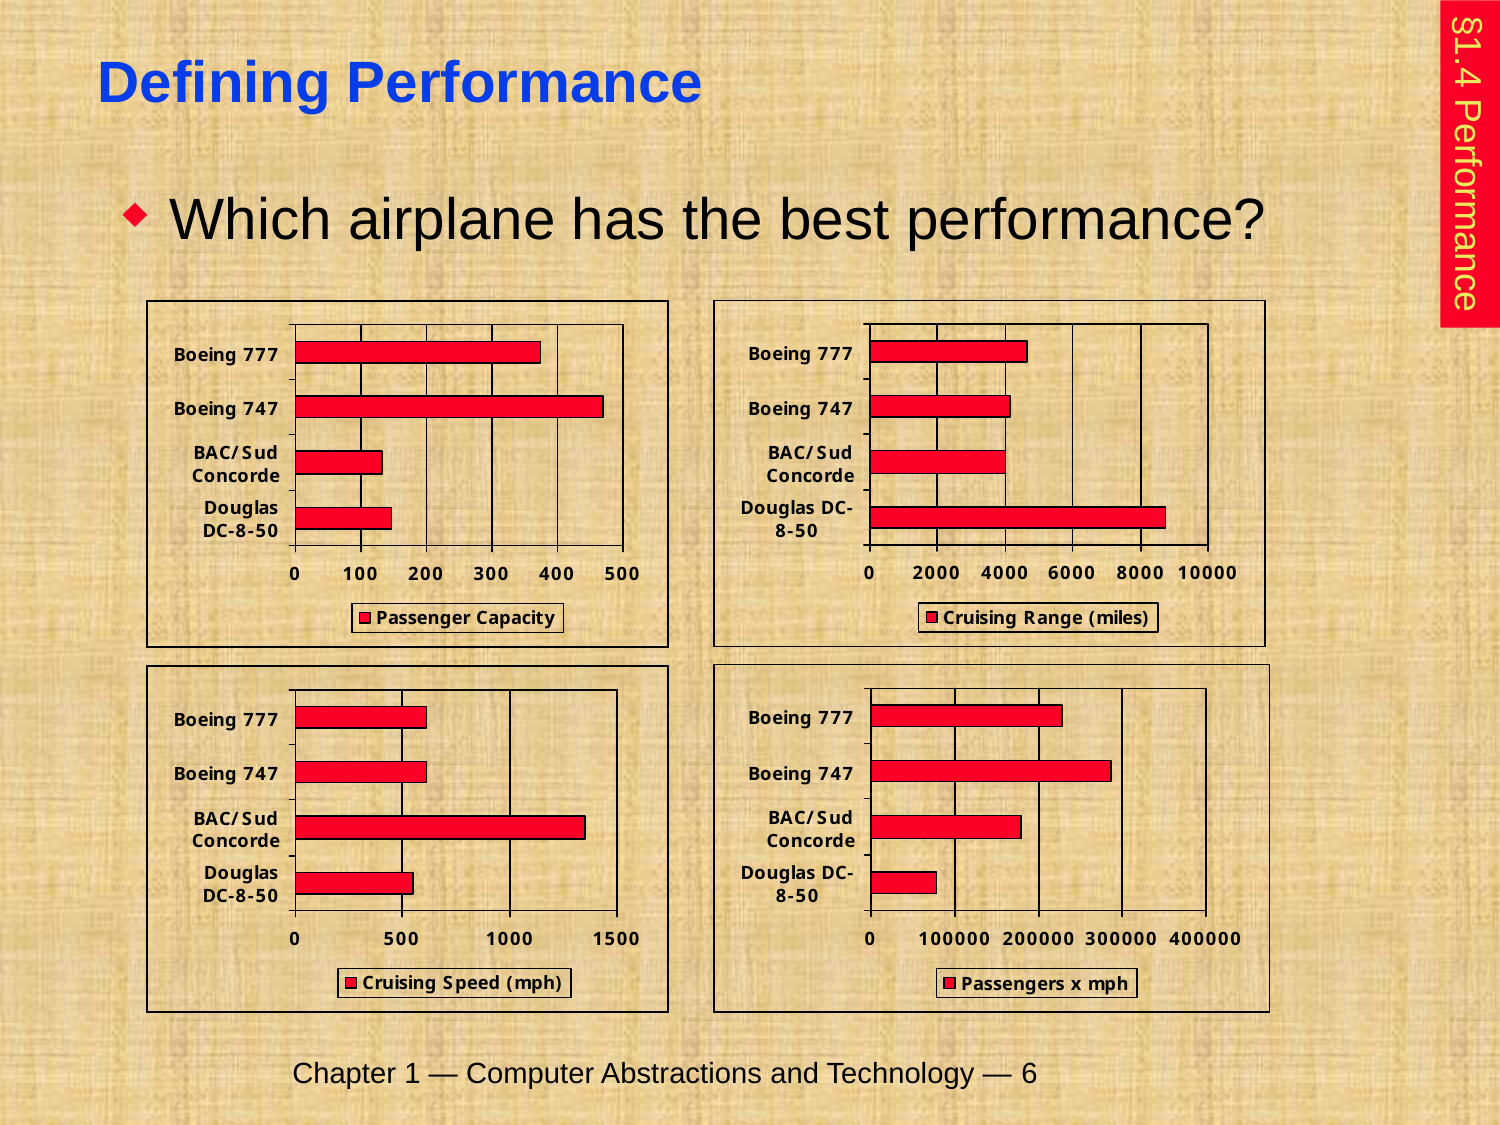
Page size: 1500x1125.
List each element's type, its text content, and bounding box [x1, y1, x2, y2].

list Which airplane has the best performance? [112, 184, 1440, 268]
footer Chapter 1 — Computer Abstractions and Technology — 6 [277, 1046, 1471, 1106]
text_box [714, 300, 1265, 646]
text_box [147, 301, 668, 647]
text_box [147, 666, 668, 1012]
text_box §1.4 Performance [1440, 0, 1500, 328]
title Defining Performance [87, 50, 1425, 120]
picture [0, 0, 1500, 1125]
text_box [714, 665, 1270, 1012]
